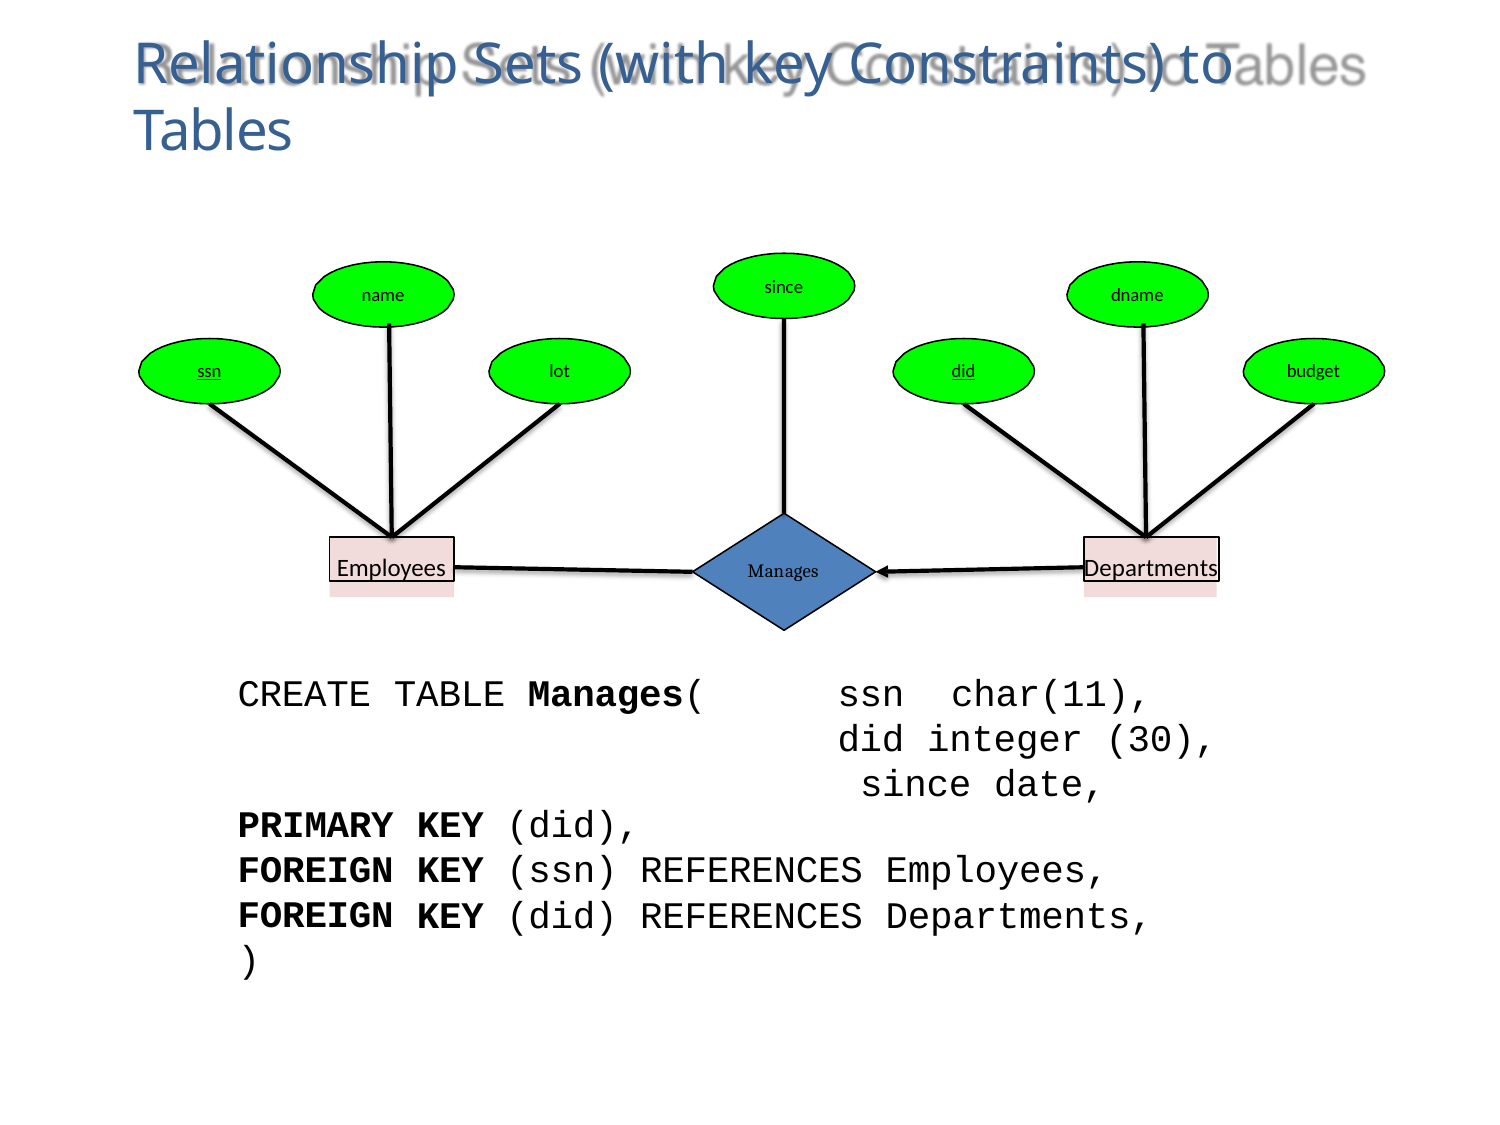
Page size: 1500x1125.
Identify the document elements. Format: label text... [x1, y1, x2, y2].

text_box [774, 315, 794, 527]
text_box CREATE TABLE Manages( [235, 667, 711, 715]
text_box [446, 252, 1324, 595]
table_cell KEY [406, 899, 495, 988]
table_cell KEY [406, 854, 495, 899]
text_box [1328, 337, 1386, 405]
table_cell FOREIGN ) [232, 899, 406, 988]
table_cell (ssn) REFERENCES Employees, [495, 854, 1161, 899]
table_cell (did) REFERENCES Departments, [495, 899, 1161, 988]
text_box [311, 260, 441, 317]
title Relationship Sets (with key Constraints) to Tables [131, 147, 1370, 215]
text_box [96, 12, 1408, 138]
text_box ssn char(11), did integer (30), since date, [835, 667, 1221, 805]
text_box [137, 337, 195, 405]
table_cell FOREIGN [232, 854, 406, 899]
table_header PRIMARY [232, 810, 406, 854]
table_header (did), [495, 810, 1161, 854]
table_header KEY [406, 810, 495, 854]
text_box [201, 319, 877, 632]
